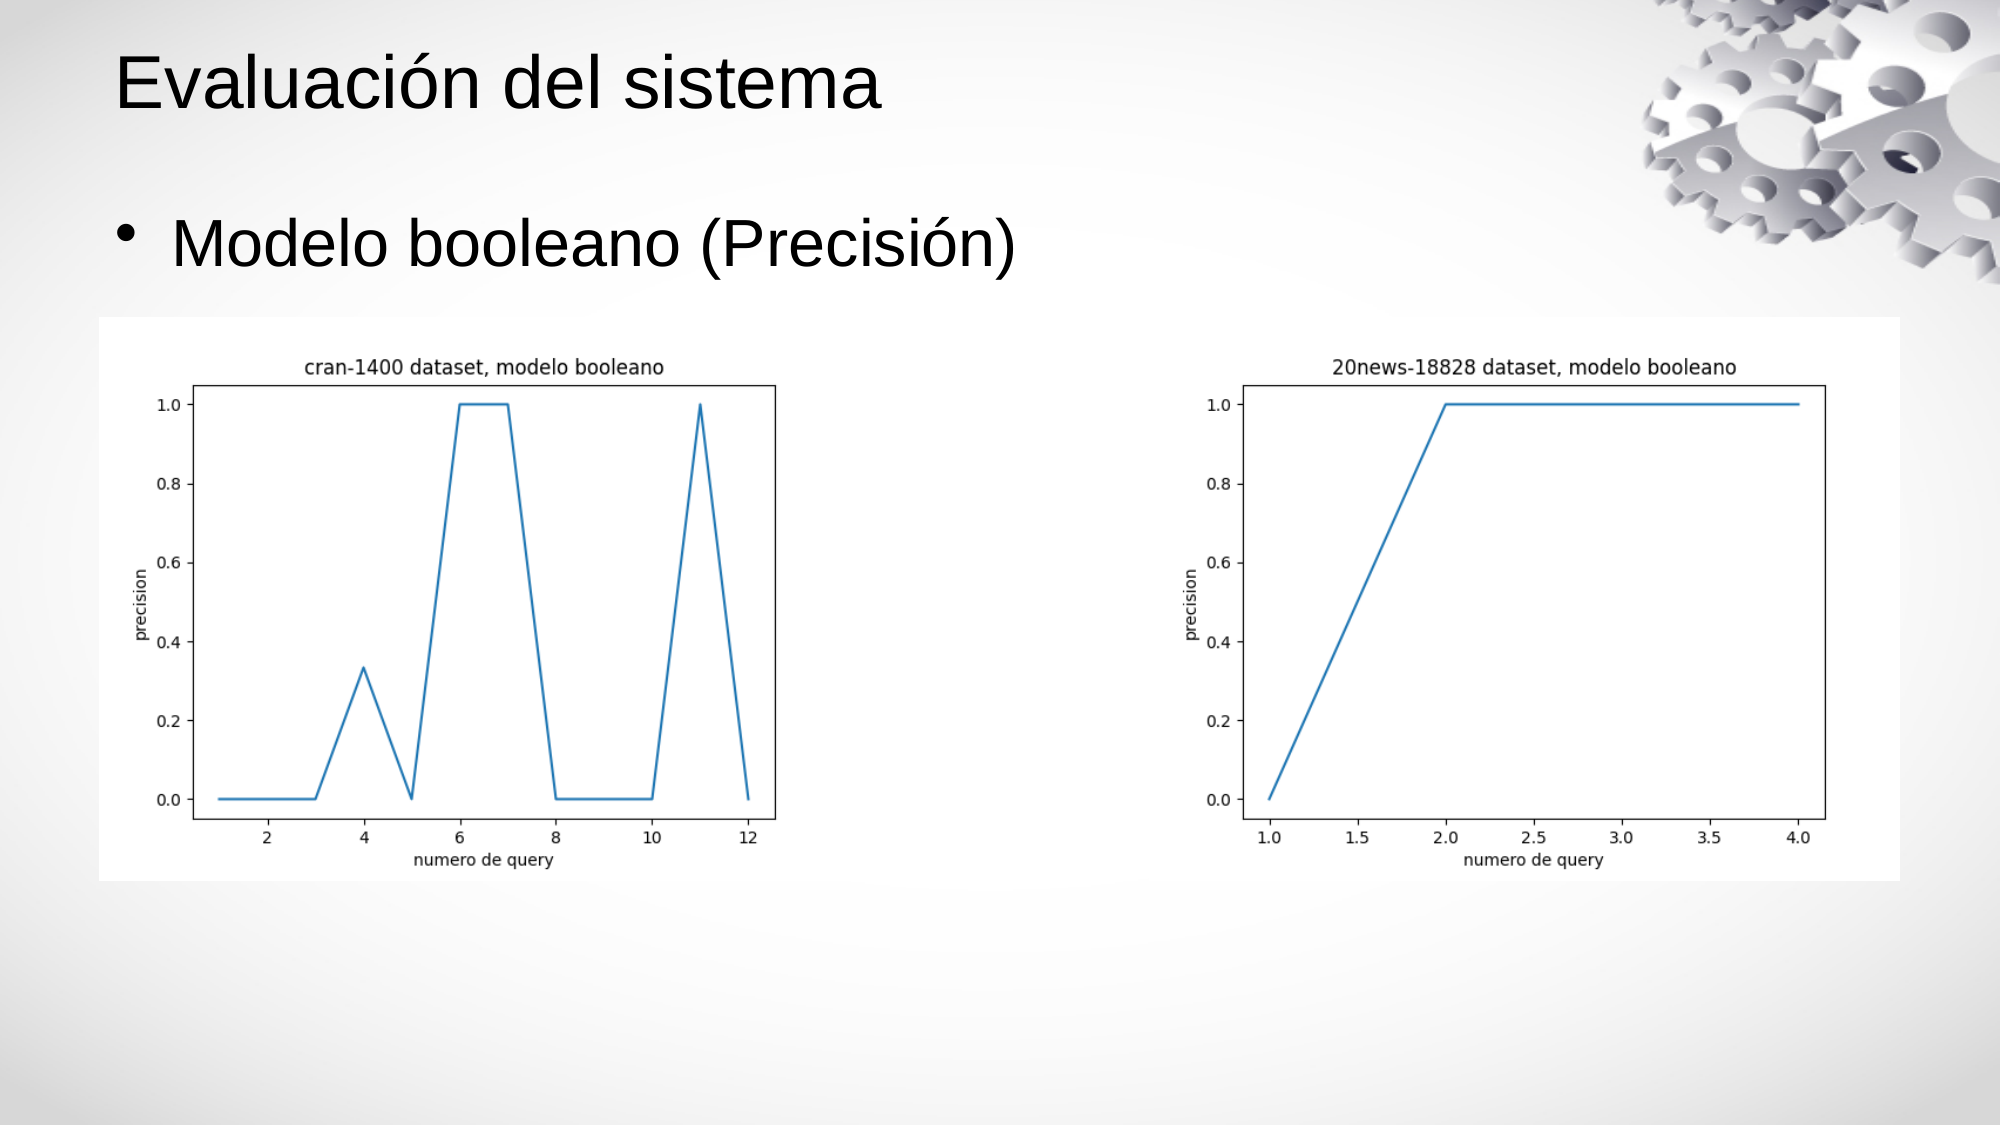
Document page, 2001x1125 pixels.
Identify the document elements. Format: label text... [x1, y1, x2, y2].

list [99, 317, 850, 881]
picture [0, 0, 2000, 1125]
title Evaluación del sistema [99, 30, 1901, 127]
list Modelo booleano (Precisión) [99, 192, 1901, 1006]
